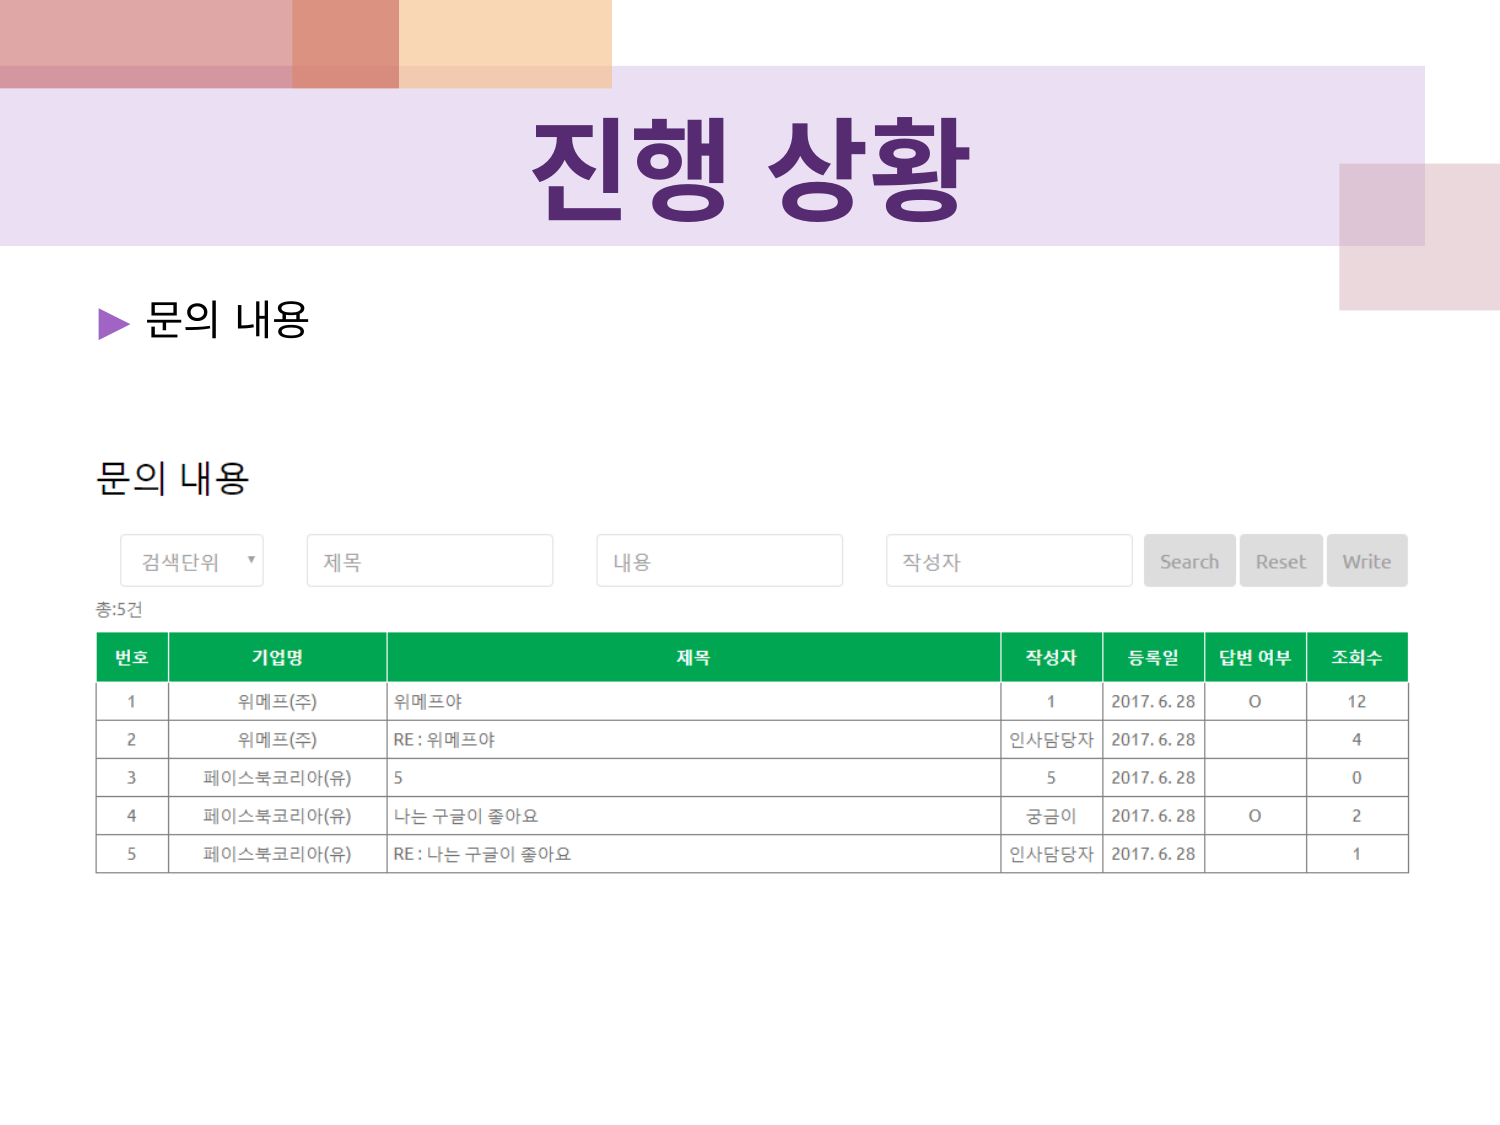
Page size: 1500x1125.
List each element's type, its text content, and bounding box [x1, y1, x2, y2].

picture [76, 453, 1424, 887]
text_box 문의 내용 [83, 286, 327, 352]
title 진행 상황 [75, 88, 1425, 246]
